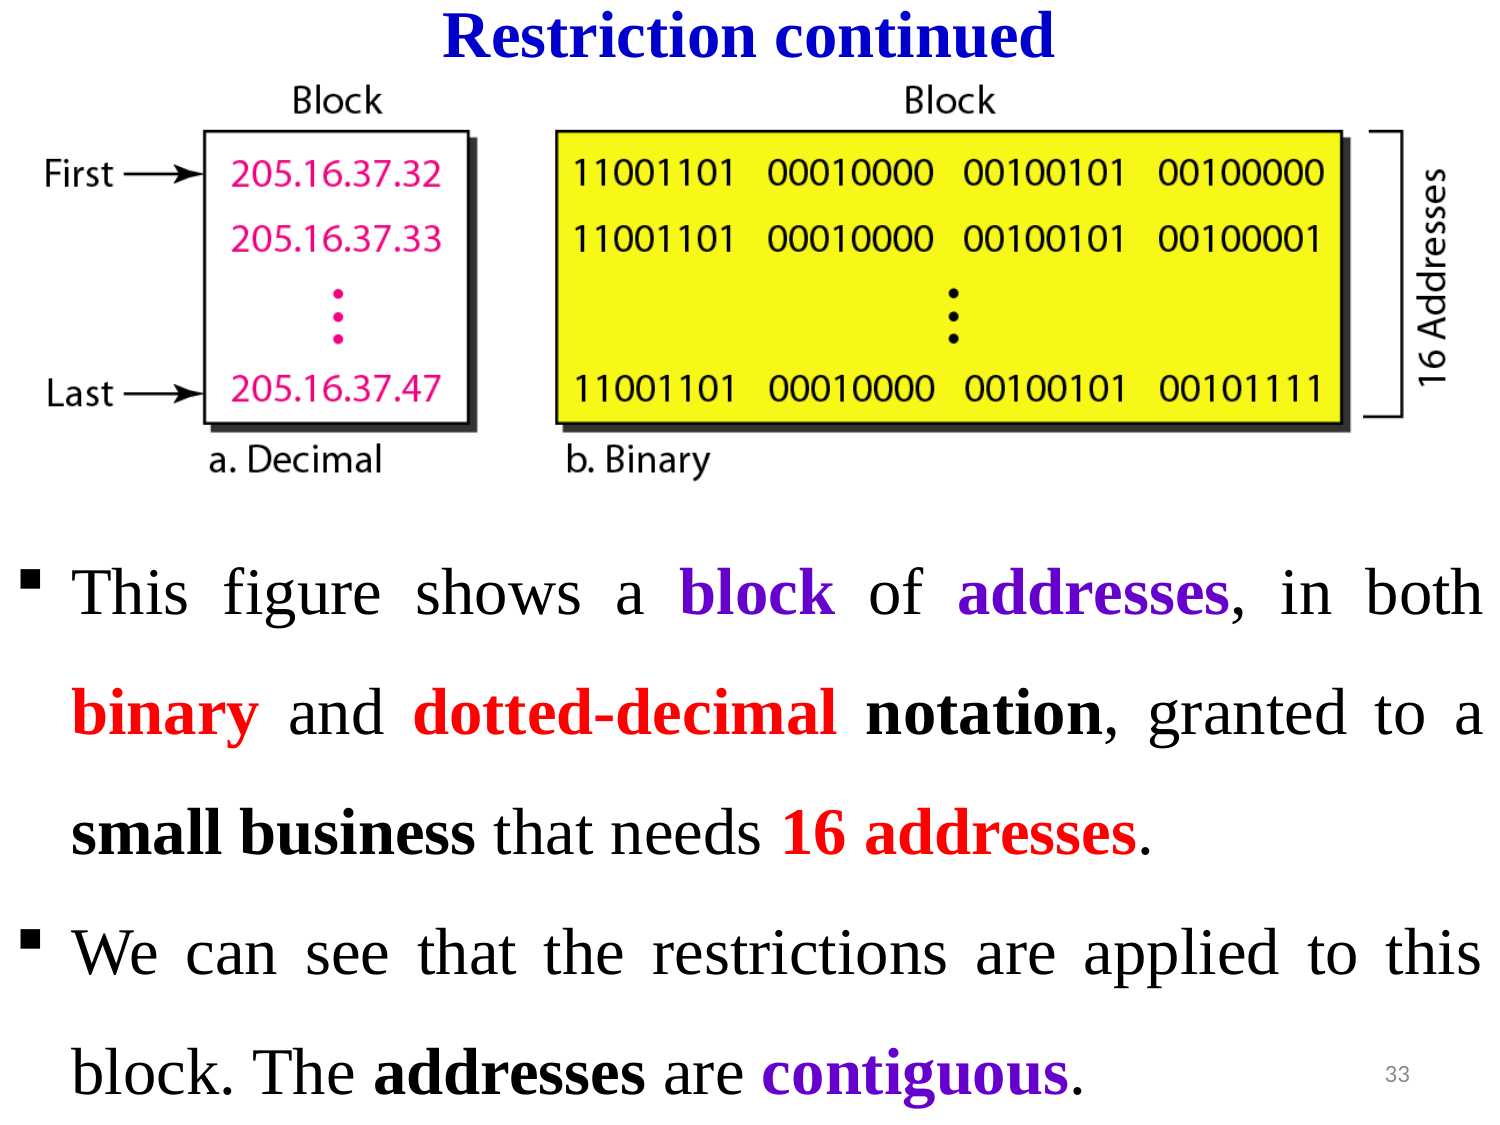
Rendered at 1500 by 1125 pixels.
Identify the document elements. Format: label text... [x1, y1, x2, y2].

title Restriction continued [74, 0, 1426, 63]
slide_number 33 [1074, 1042, 1425, 1103]
picture [43, 80, 1457, 483]
list This figure shows a block of addresses, in both binary and dotted-decimal notation, granted to a small business that needs 16 addresses. We can see that the restrictions are applied to this block. The addresses are contiguous. [0, 500, 1500, 1125]
